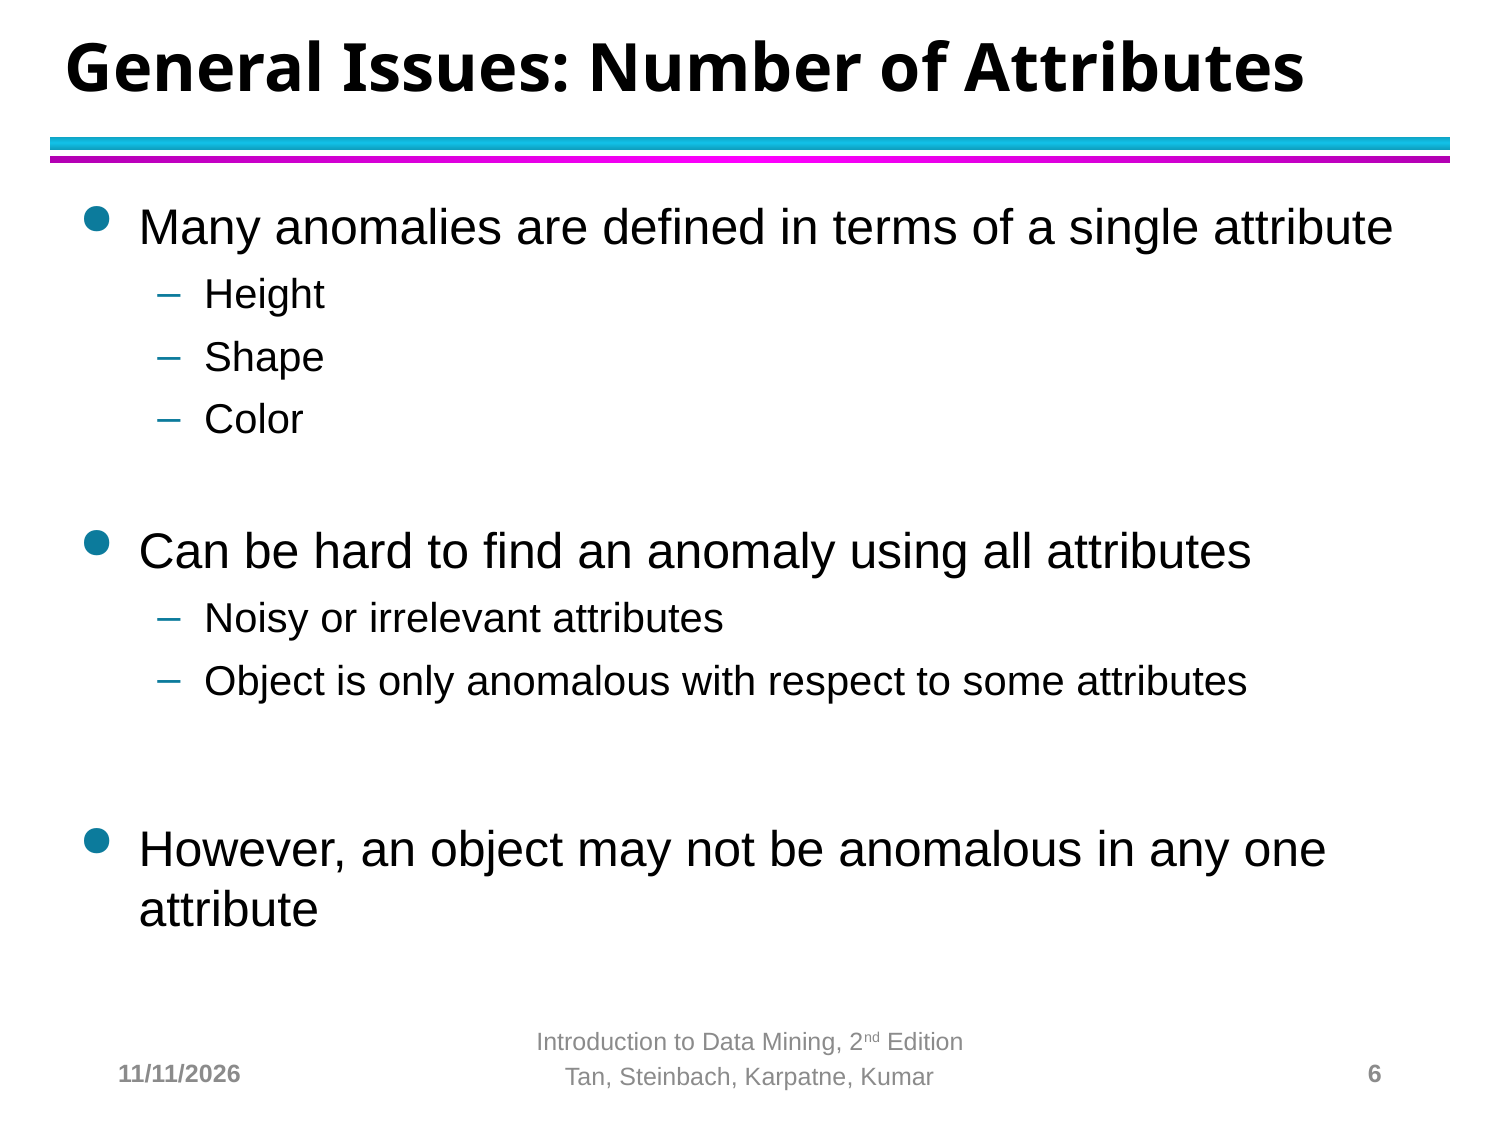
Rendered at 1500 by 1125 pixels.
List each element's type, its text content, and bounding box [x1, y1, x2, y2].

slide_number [103, 1042, 441, 1103]
title General Issues: Number of Attributes [50, 24, 1438, 113]
list Many anomalies are defined in terms of a single attribute Height Shape Color Can be hard to find an anomaly using all attributes Noisy or irrelevant attributes Object is only anomalous with respect to some attributes However, an object may not be anomalous in any one attribute [67, 187, 1432, 1038]
slide_number 6 [1059, 1042, 1397, 1103]
footer Introduction to Data Mining, 2nd Edition Tan, Steinbach, Karpatne, Kumar [496, 1042, 1004, 1103]
